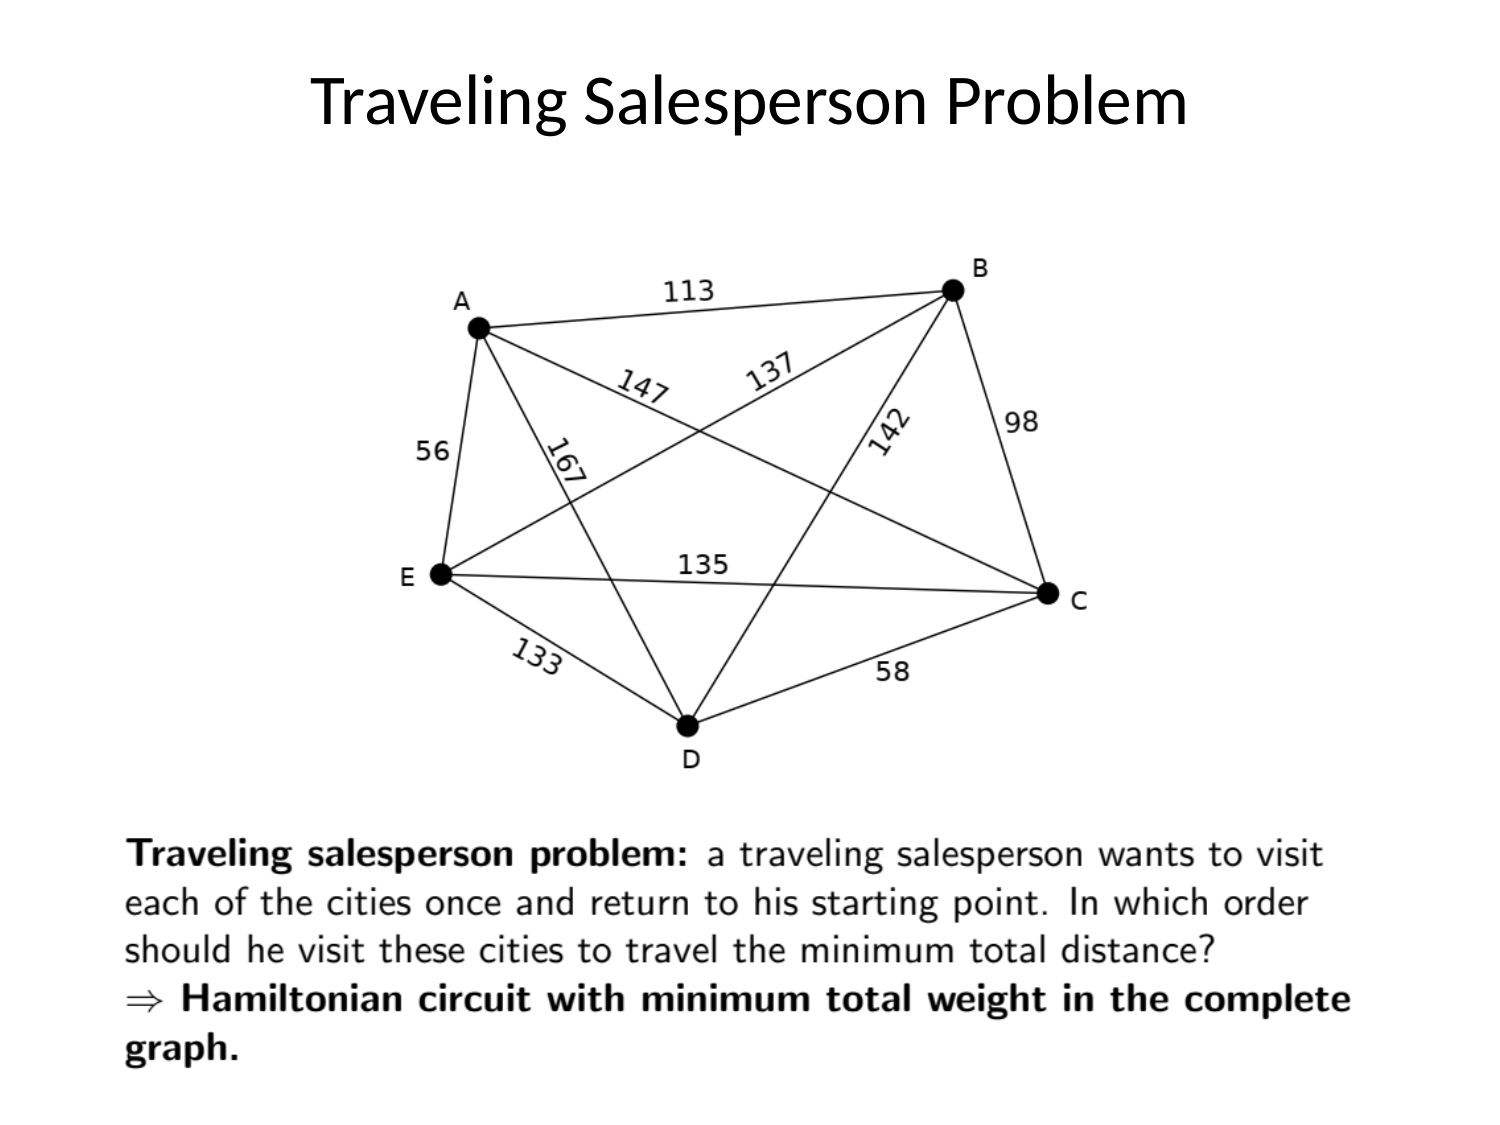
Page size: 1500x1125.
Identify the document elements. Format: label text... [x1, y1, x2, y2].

title Traveling Salesperson Problem [75, 45, 1425, 233]
picture [87, 215, 1384, 1081]
